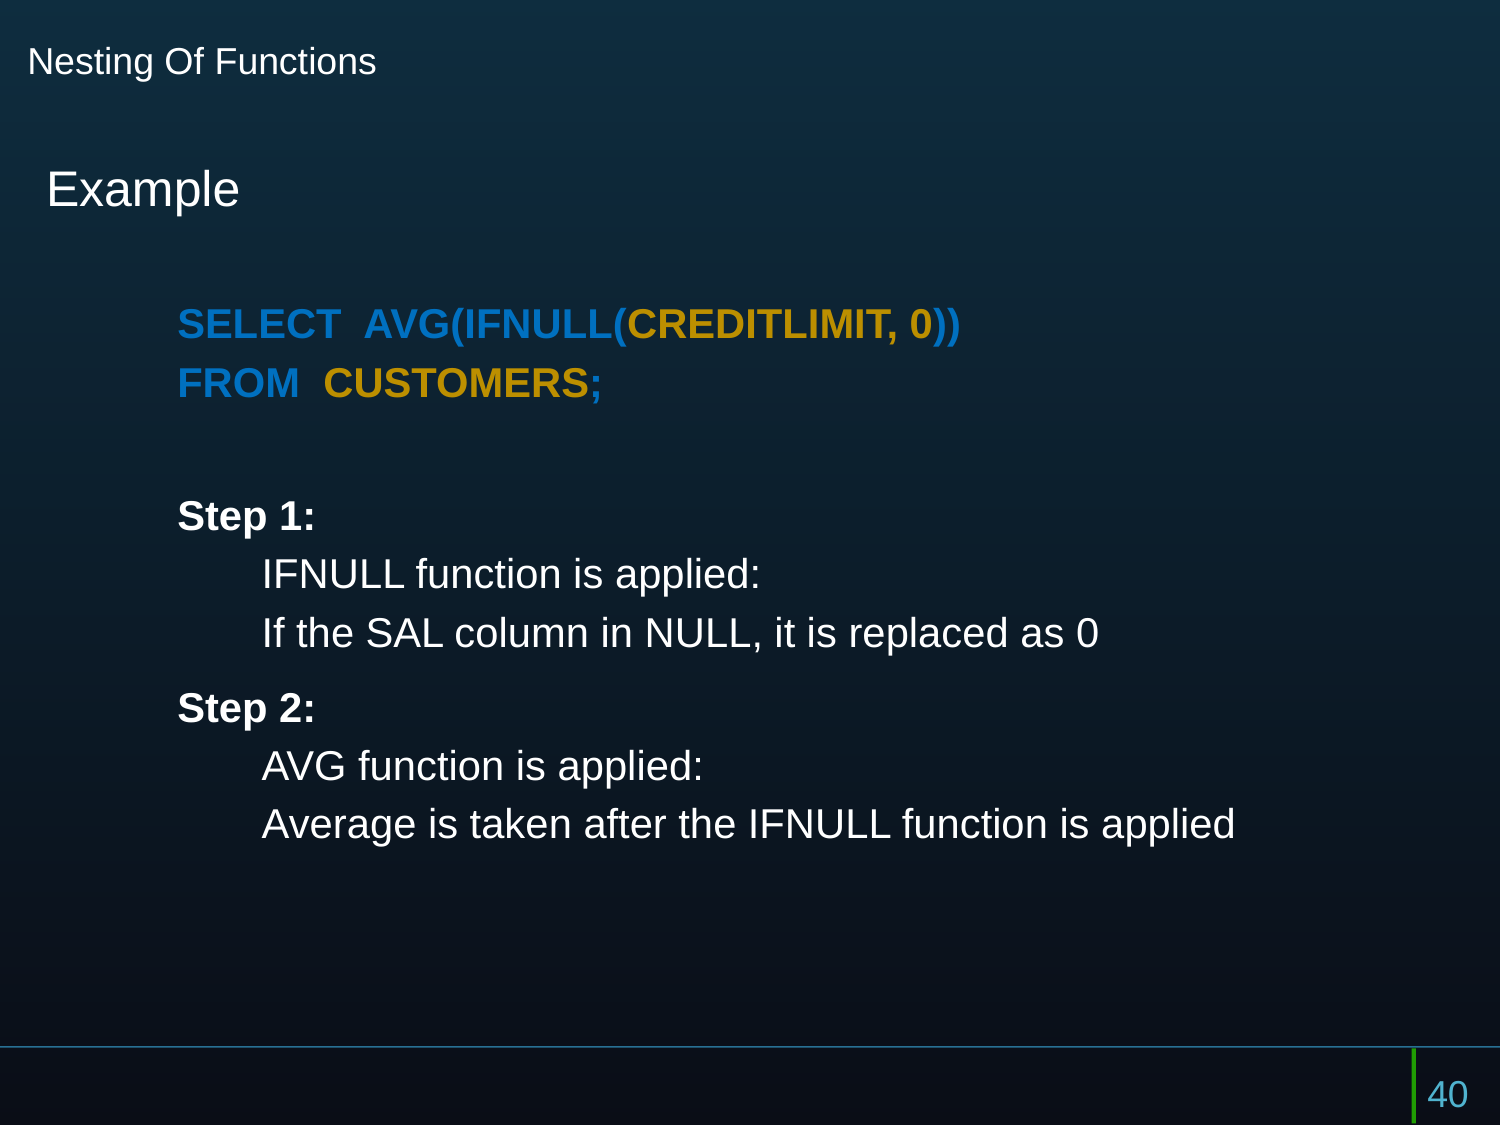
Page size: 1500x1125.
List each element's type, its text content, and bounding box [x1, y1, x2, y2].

list Example SELECT AVG(IFNULL(CREDITLIMIT, 0)) FROM CUSTOMERS; Step 1: IFNULL function is applied: If the SAL column in NULL, it is replaced as 0 Step 2: AVG function is applied: Average is taken after the IFNULL function is applied [31, 137, 1457, 949]
slide_number 40 [1412, 1062, 1500, 1125]
title Nesting Of Functions [12, 29, 1138, 118]
